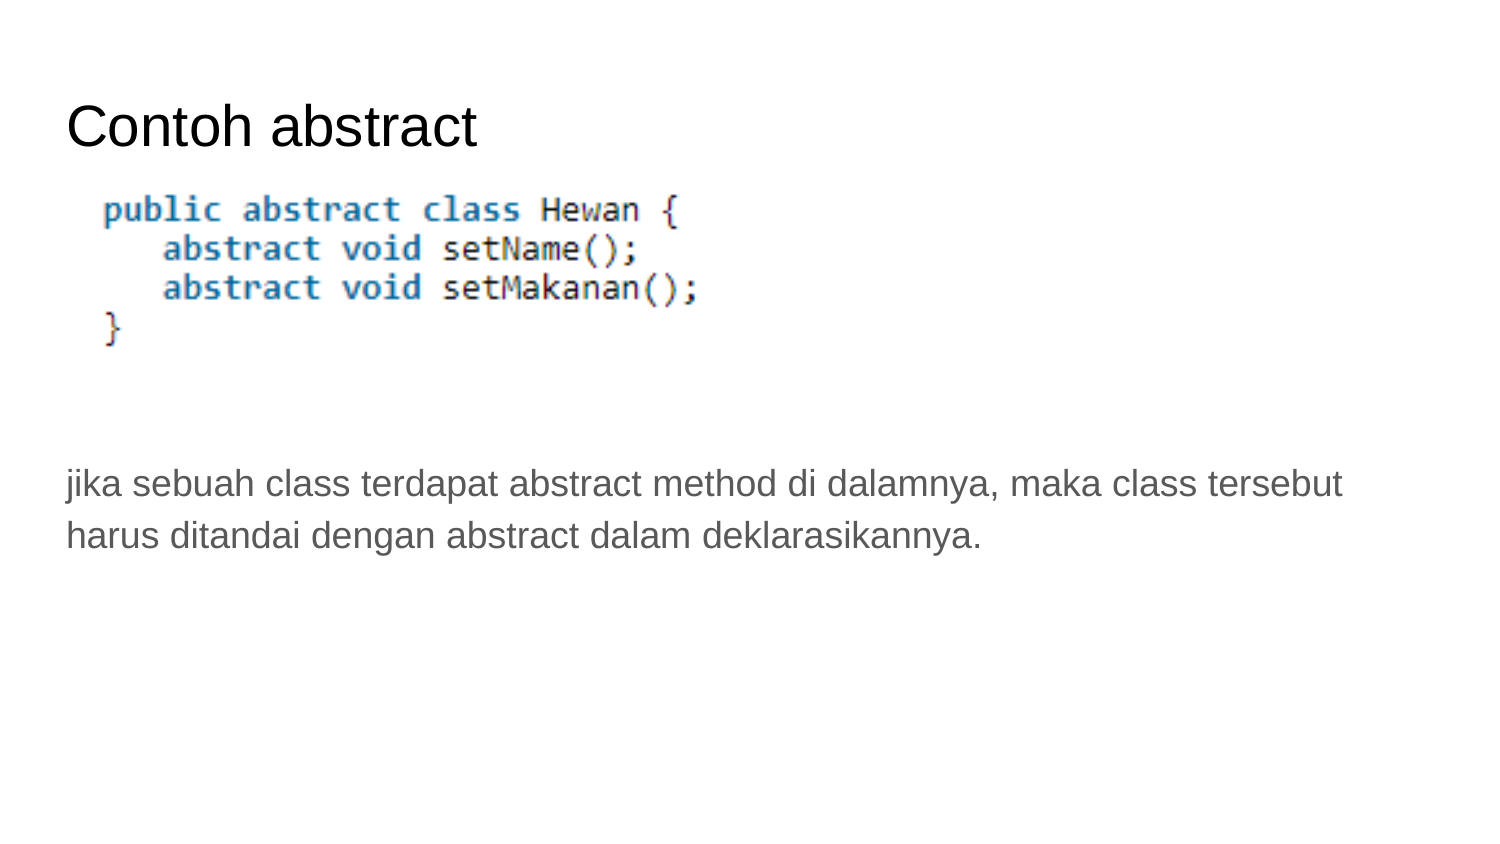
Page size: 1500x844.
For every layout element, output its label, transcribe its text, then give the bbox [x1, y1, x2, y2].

list jika sebuah class terdapat abstract method di dalamnya, maka class tersebut harus ditandai dengan abstract dalam deklarasikannya. [51, 189, 1449, 750]
picture [89, 188, 765, 366]
title Contoh abstract [51, 72, 1449, 167]
